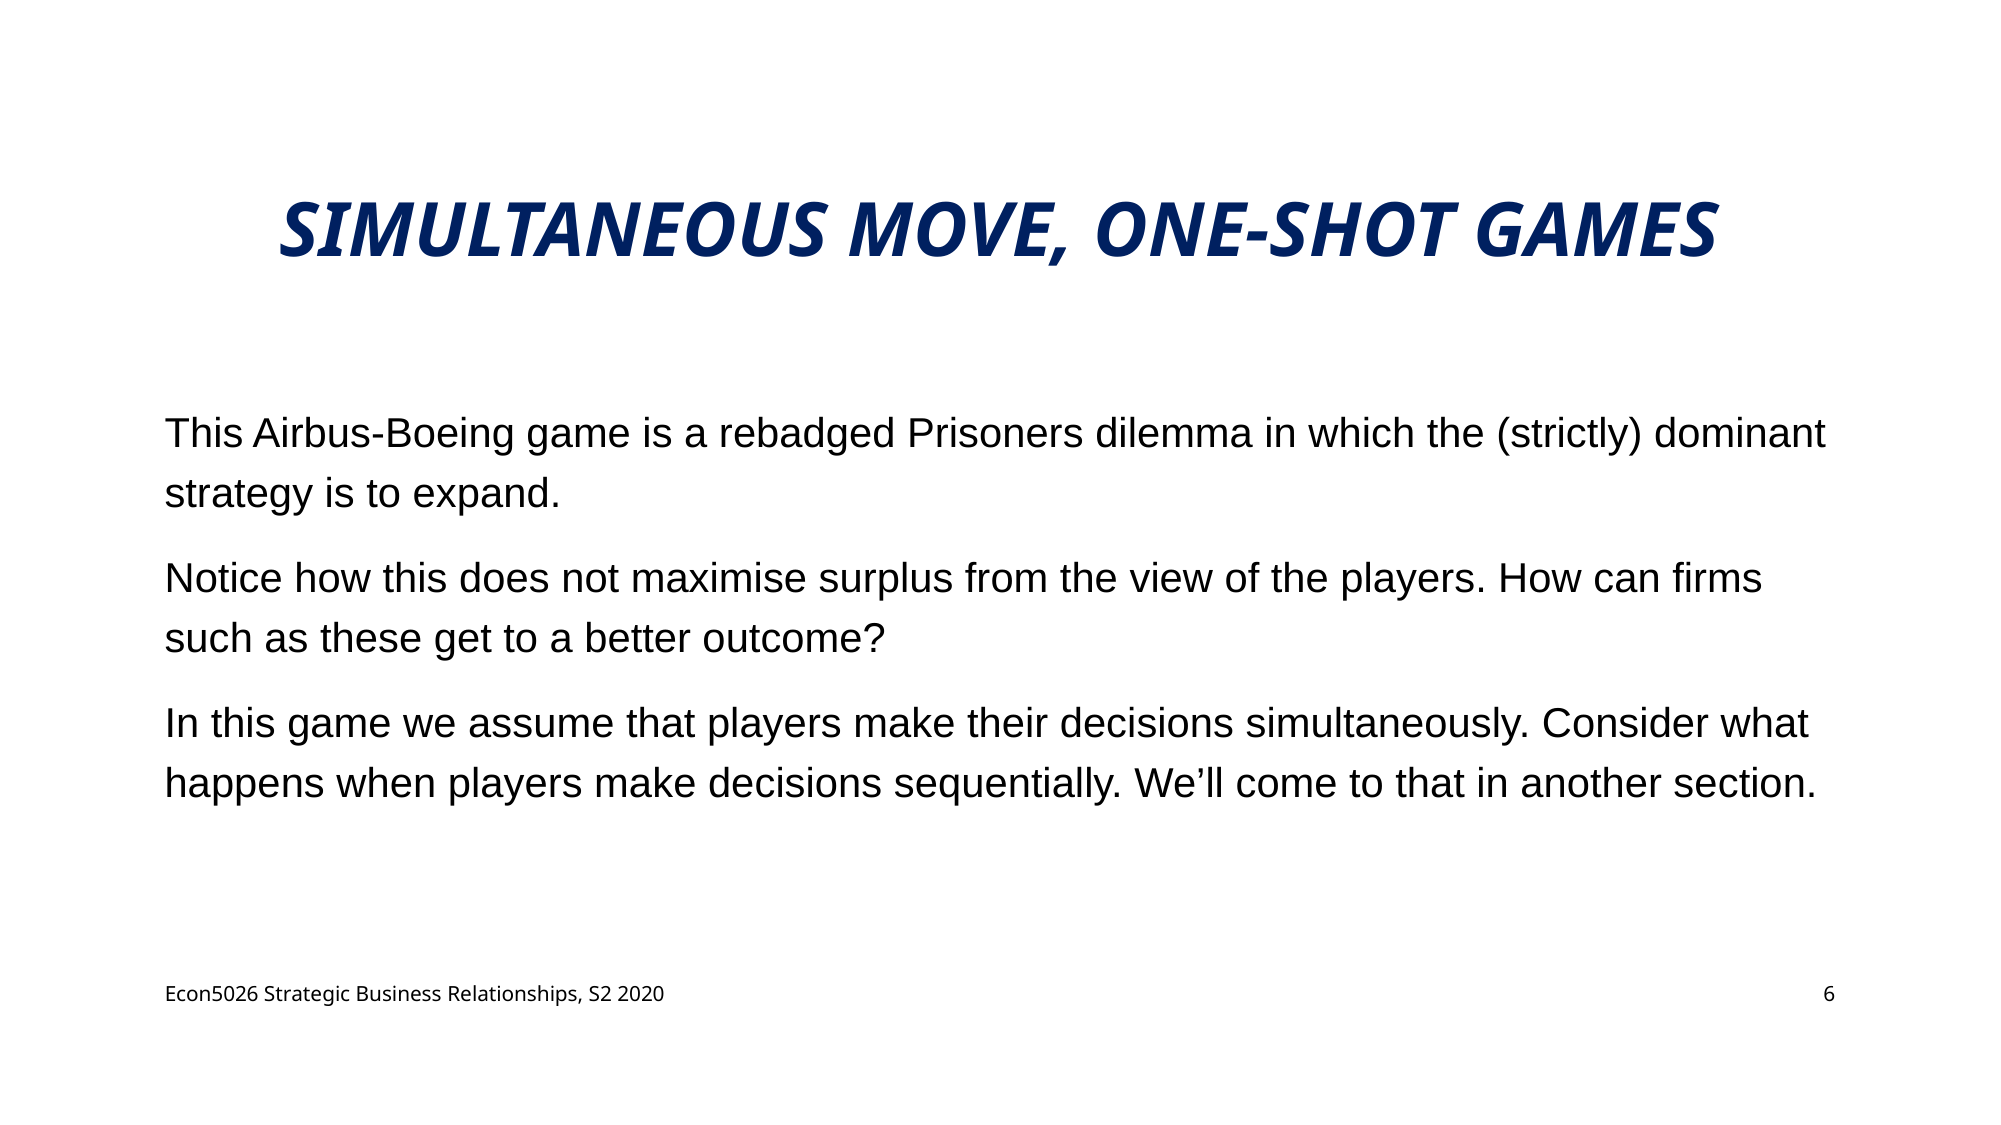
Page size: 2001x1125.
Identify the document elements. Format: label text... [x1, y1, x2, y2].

slide_number 6 [1724, 965, 1851, 1025]
list This Airbus-Boeing game is a rebadged Prisoners dilemma in which the (strictly) dominant strategy is to expand. Notice how this does not maximise surplus from the view of the players. How can firms such as these get to a better outcome? In this game we assume that players make their decisions simultaneously. Consider what happens when players make decisions sequentially. We’ll come to that in another section. [149, 388, 1850, 950]
title Simultaneous move, one-shot games [149, 101, 1851, 364]
footer Econ5026 Strategic Business Relationships, S2 2020 [149, 965, 1245, 1025]
